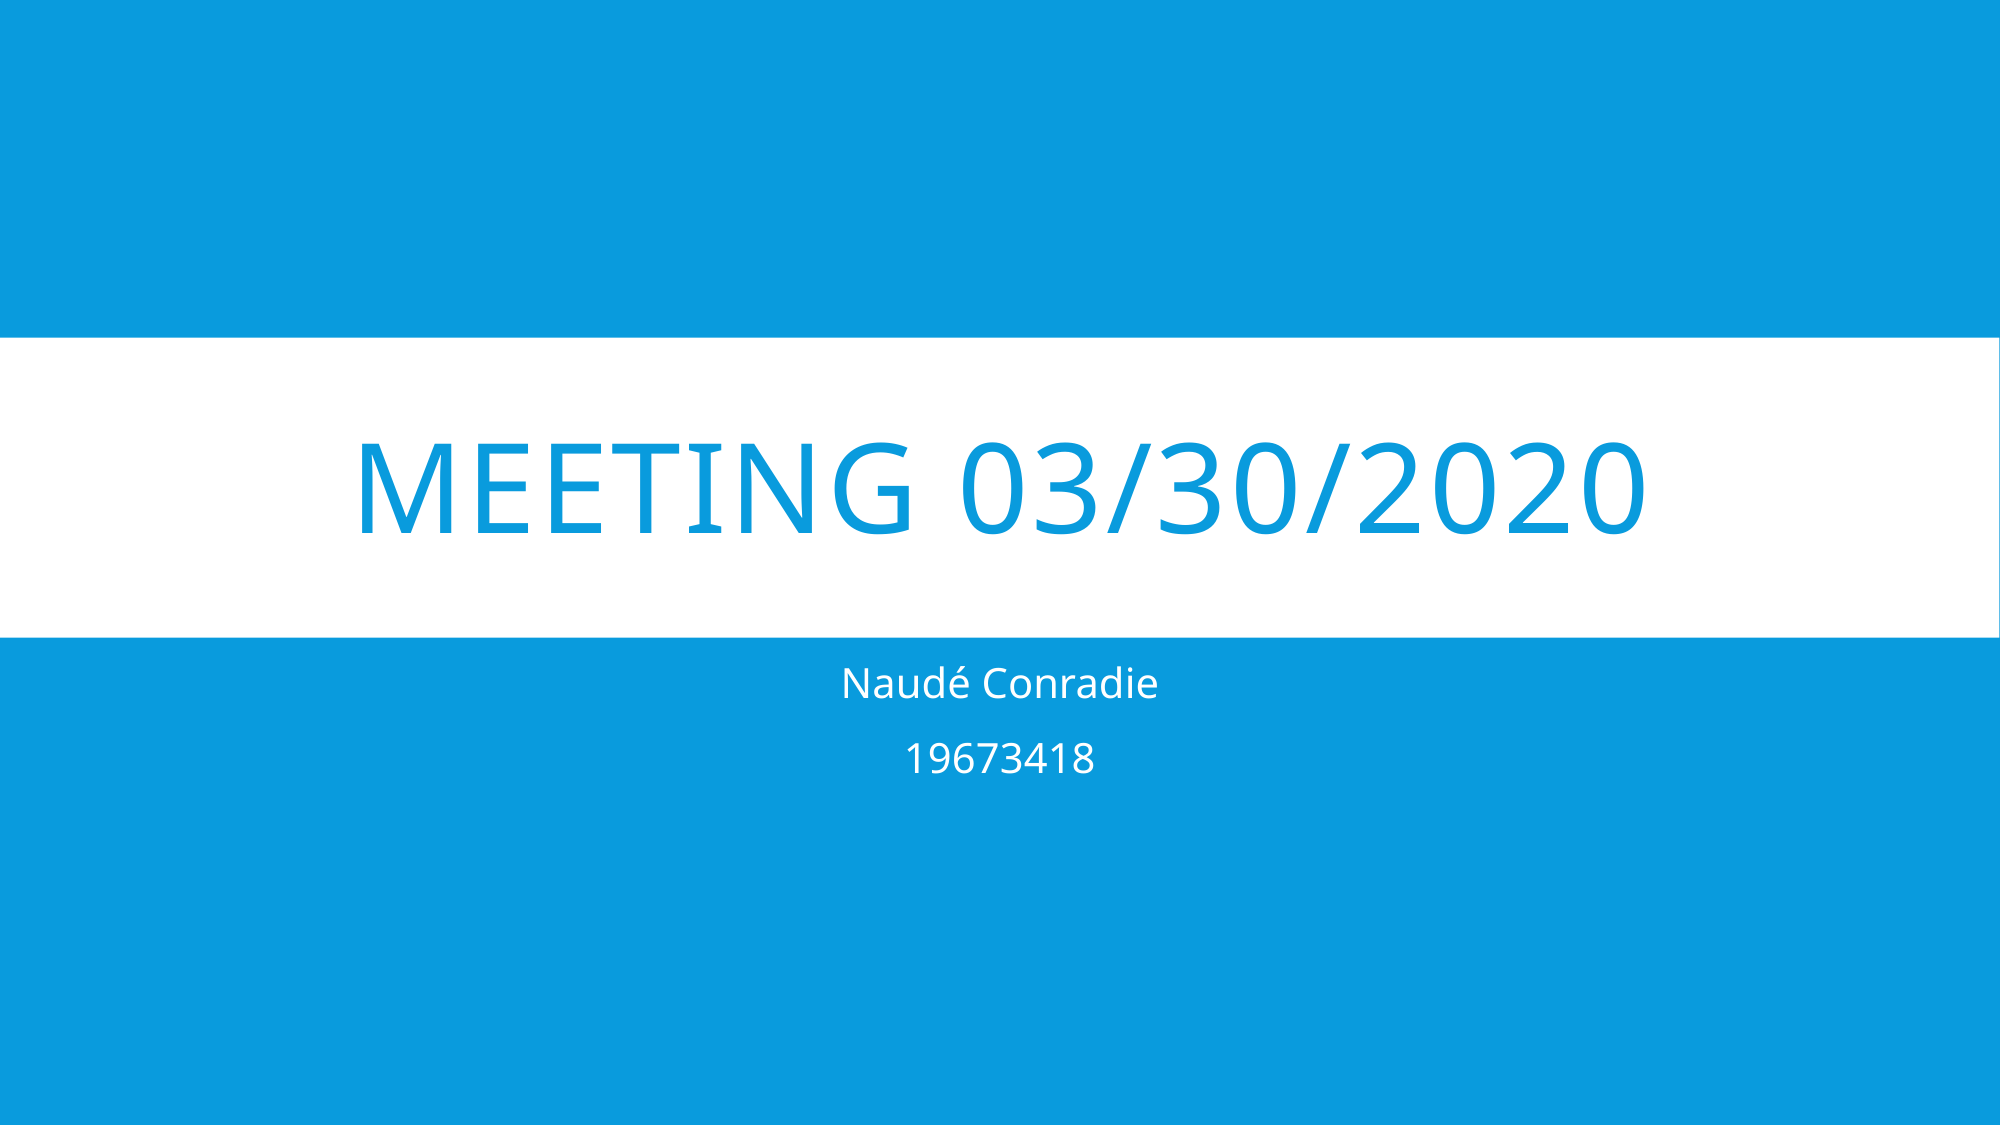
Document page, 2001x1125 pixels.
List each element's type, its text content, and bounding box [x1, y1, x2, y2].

title Meeting 03/30/2020 [60, 355, 1942, 641]
subtitle Naudé Conradie 19673418 [249, 655, 1750, 871]
